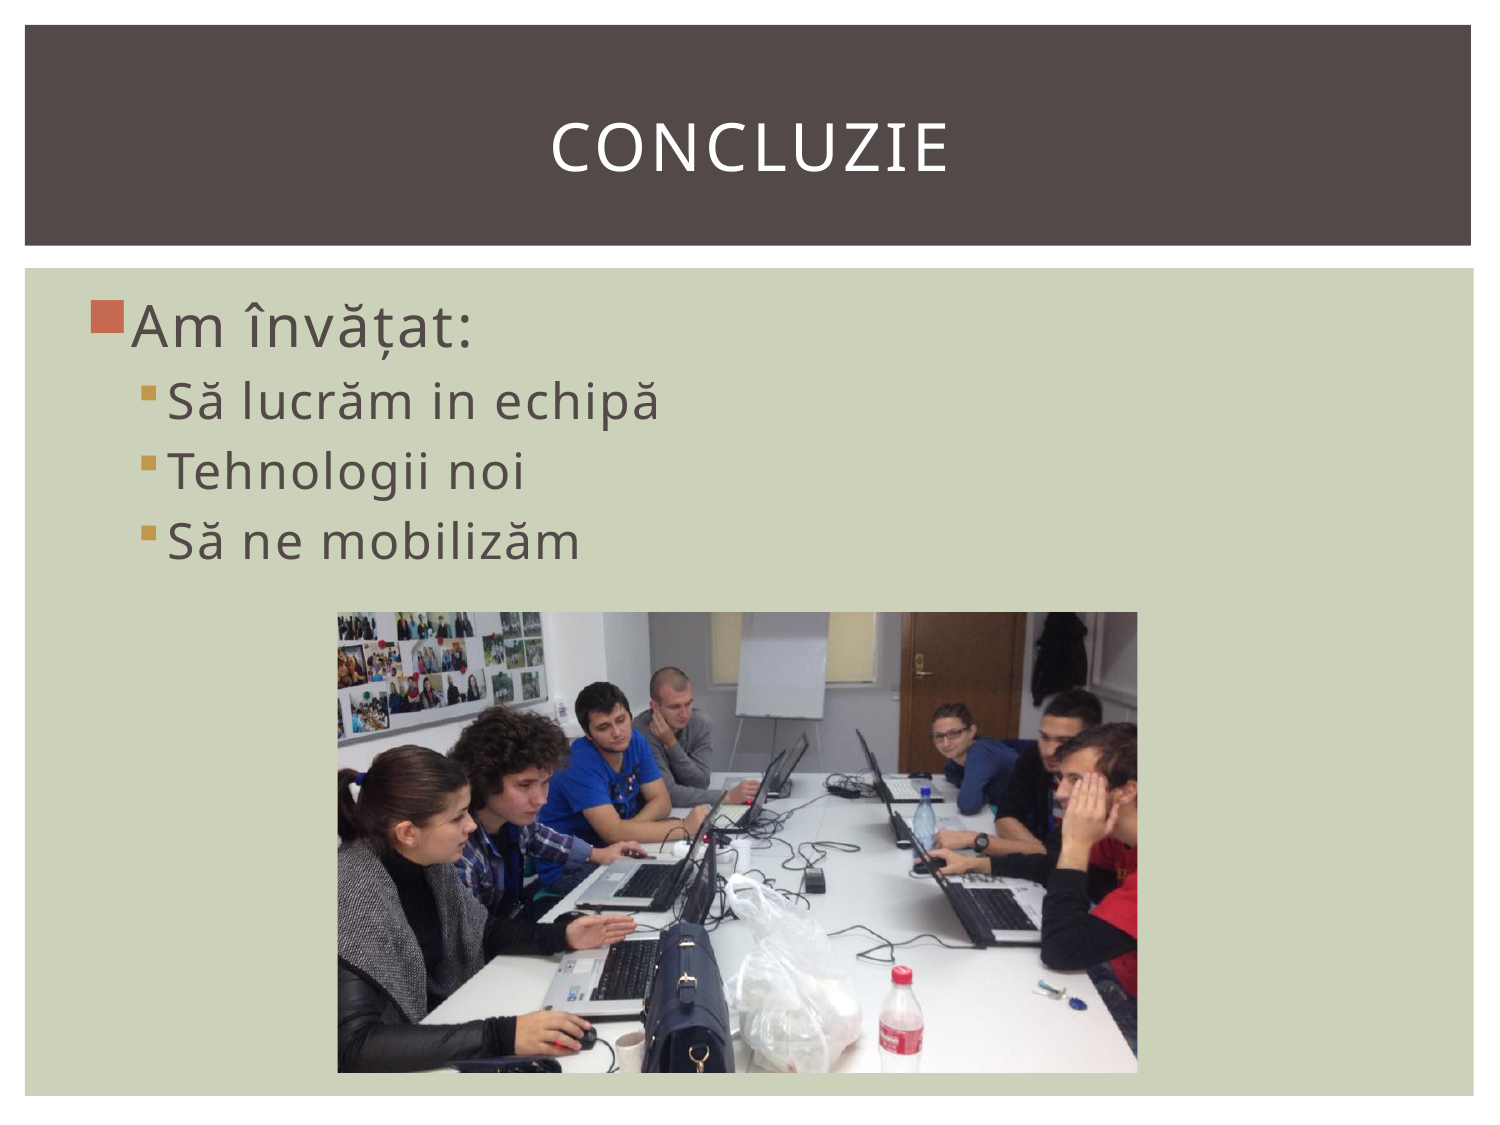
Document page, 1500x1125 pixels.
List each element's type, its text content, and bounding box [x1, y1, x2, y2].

list Am învățat: Să lucrăm in echipă Tehnologii noi Să ne mobilizăm [62, 281, 1442, 1005]
picture [337, 612, 1138, 1074]
title Concluzie [62, 58, 1438, 232]
